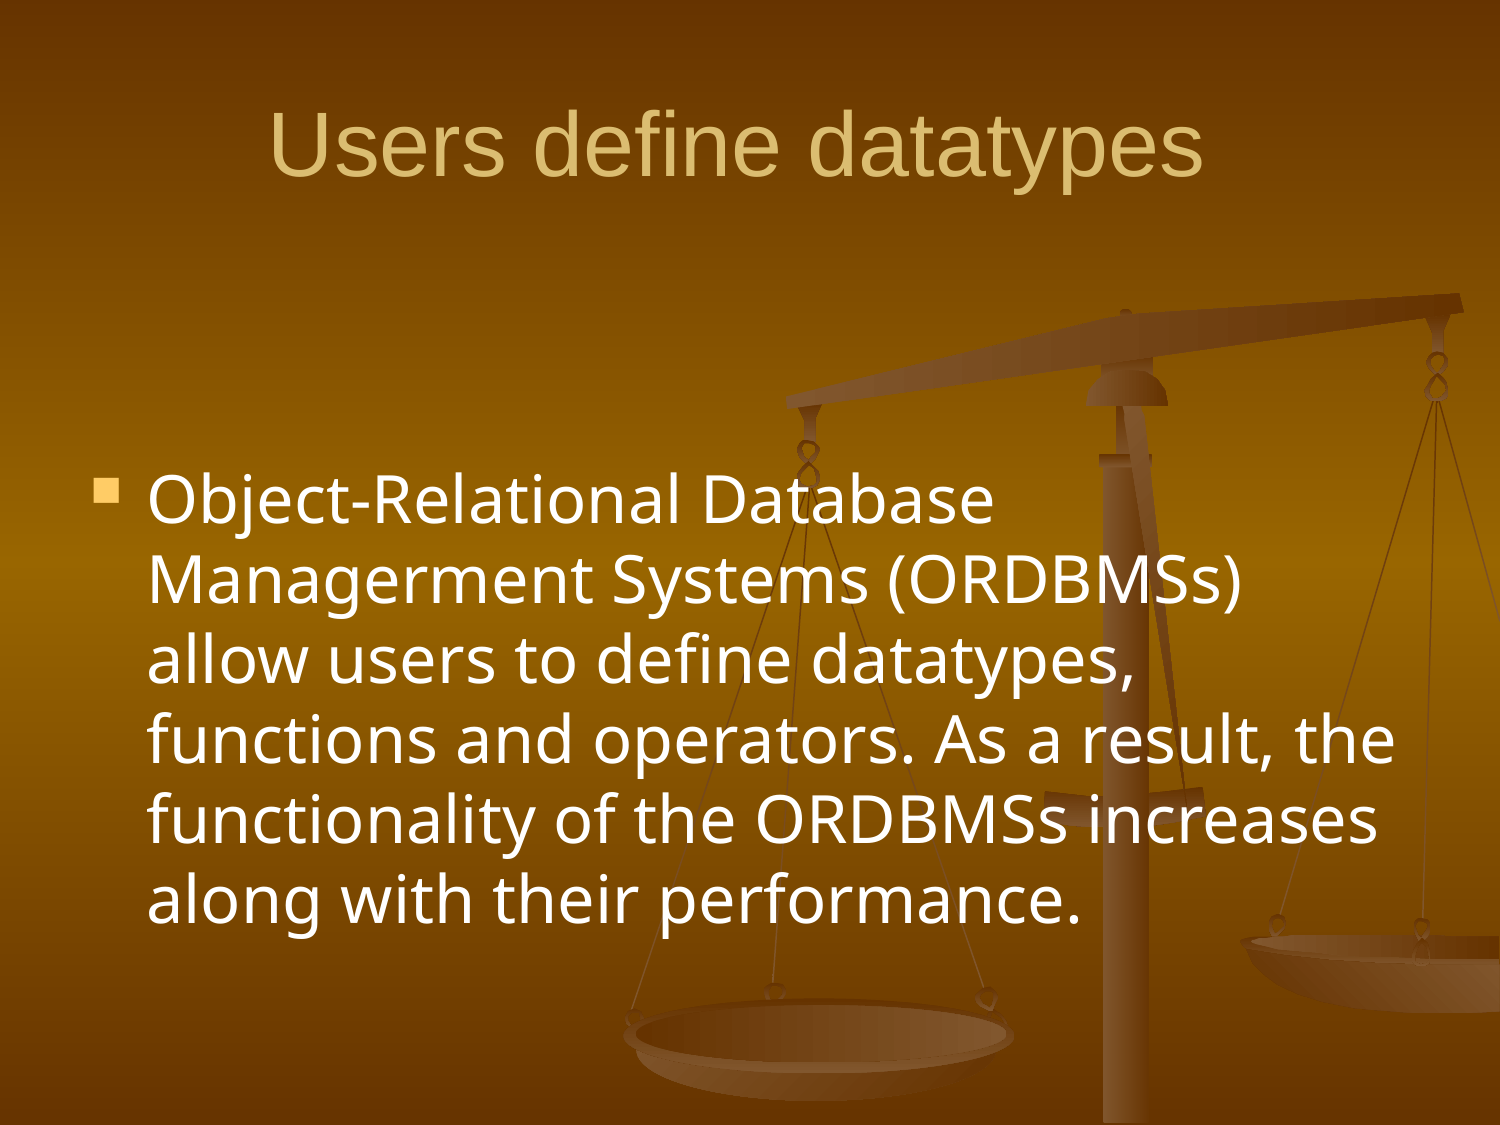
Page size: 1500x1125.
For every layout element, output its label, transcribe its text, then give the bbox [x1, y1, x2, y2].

title Users define datatypes [74, 45, 1426, 234]
list Object-Relational Database Managerment Systems (ORDBMSs) allow users to define datatypes, functions and operators. As a result, the functionality of the ORDBMSs increases along with their performance. [74, 262, 1426, 1006]
